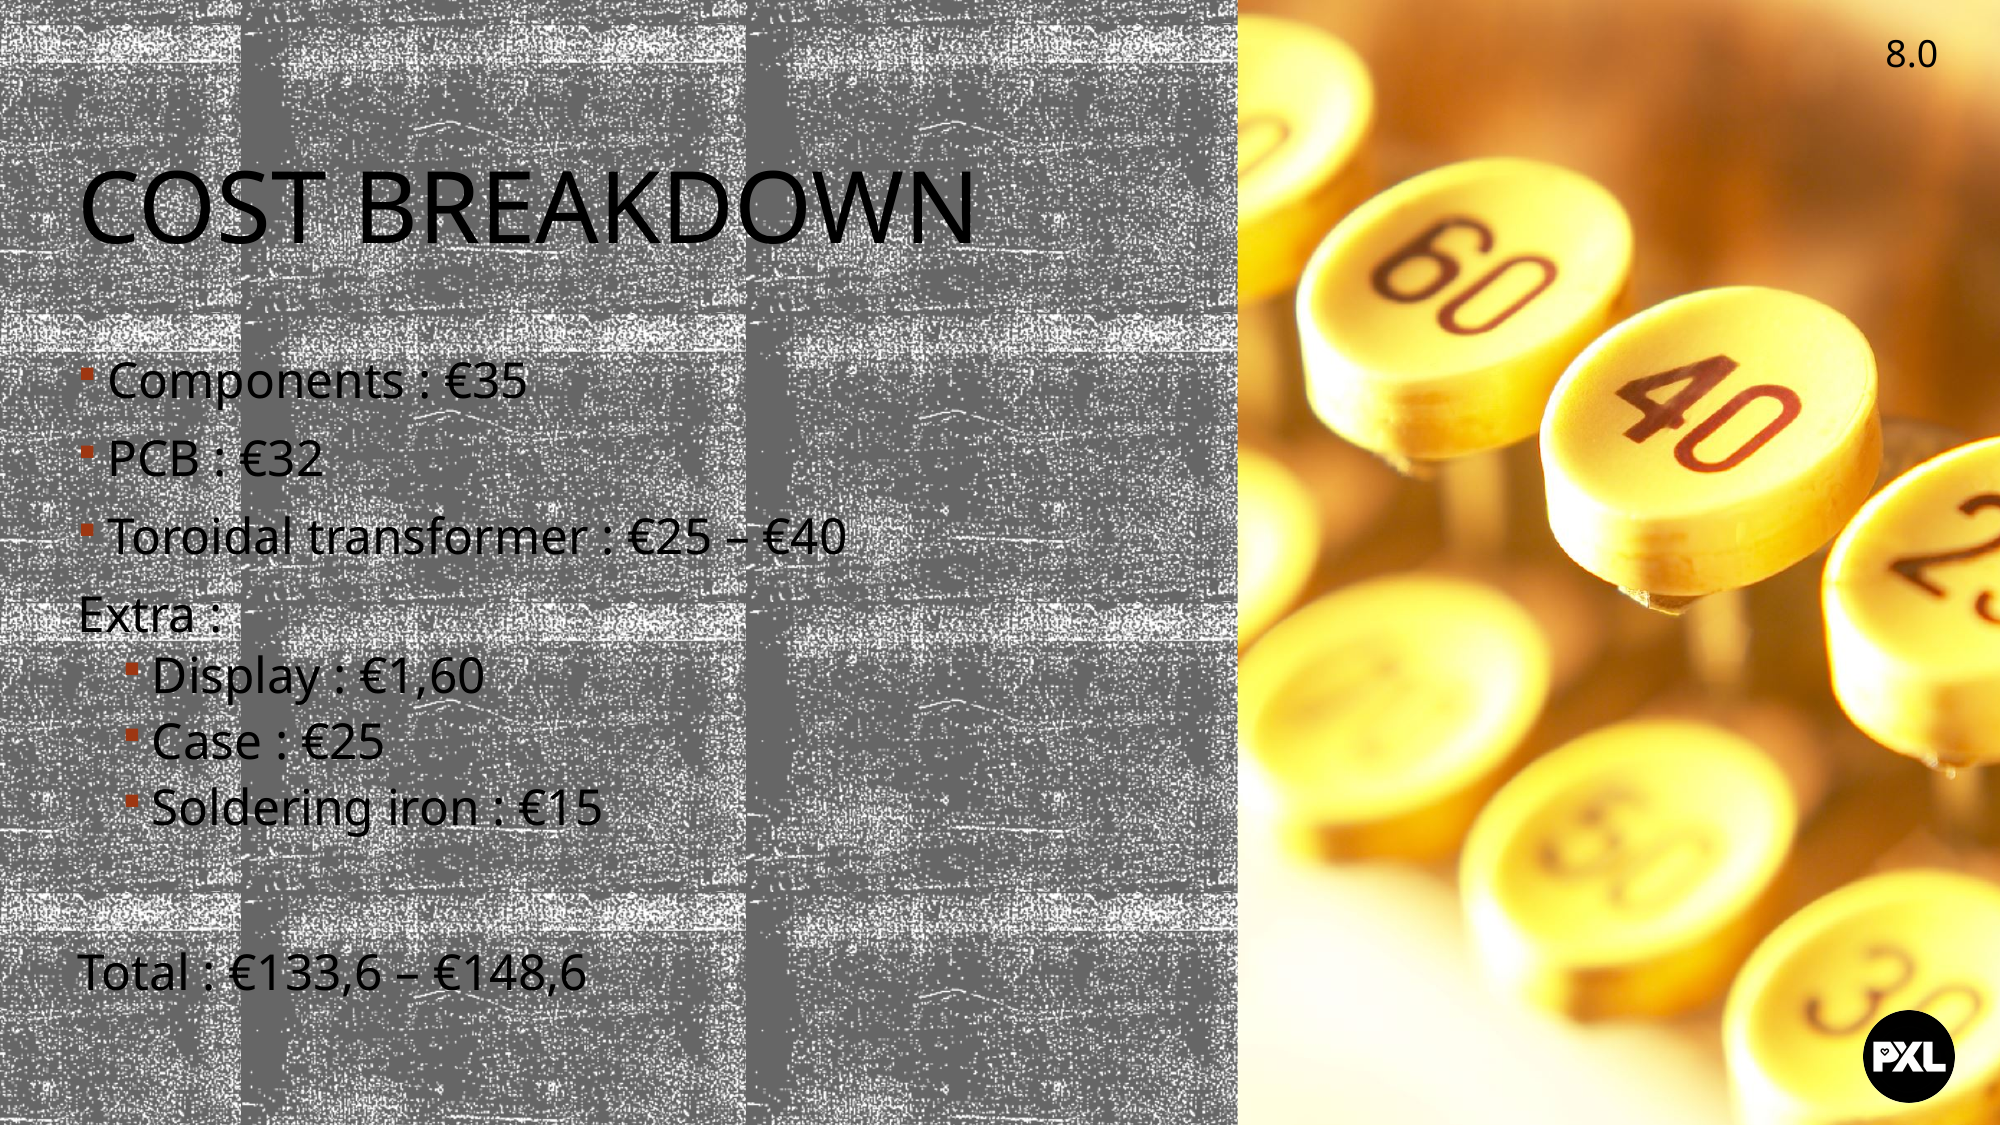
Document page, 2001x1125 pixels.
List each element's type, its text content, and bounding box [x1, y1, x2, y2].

title Cost Breakdown [62, 79, 1169, 344]
list Components : €35 PCB : €32 Toroidal transformer : €25 – €40 Extra : Display : €1,60 Case : €25 Soldering iron : €15 Total : €133,6 – €148,6 [62, 348, 1169, 1013]
text_box [0, 0, 1237, 1125]
picture [1237, 0, 2000, 1125]
